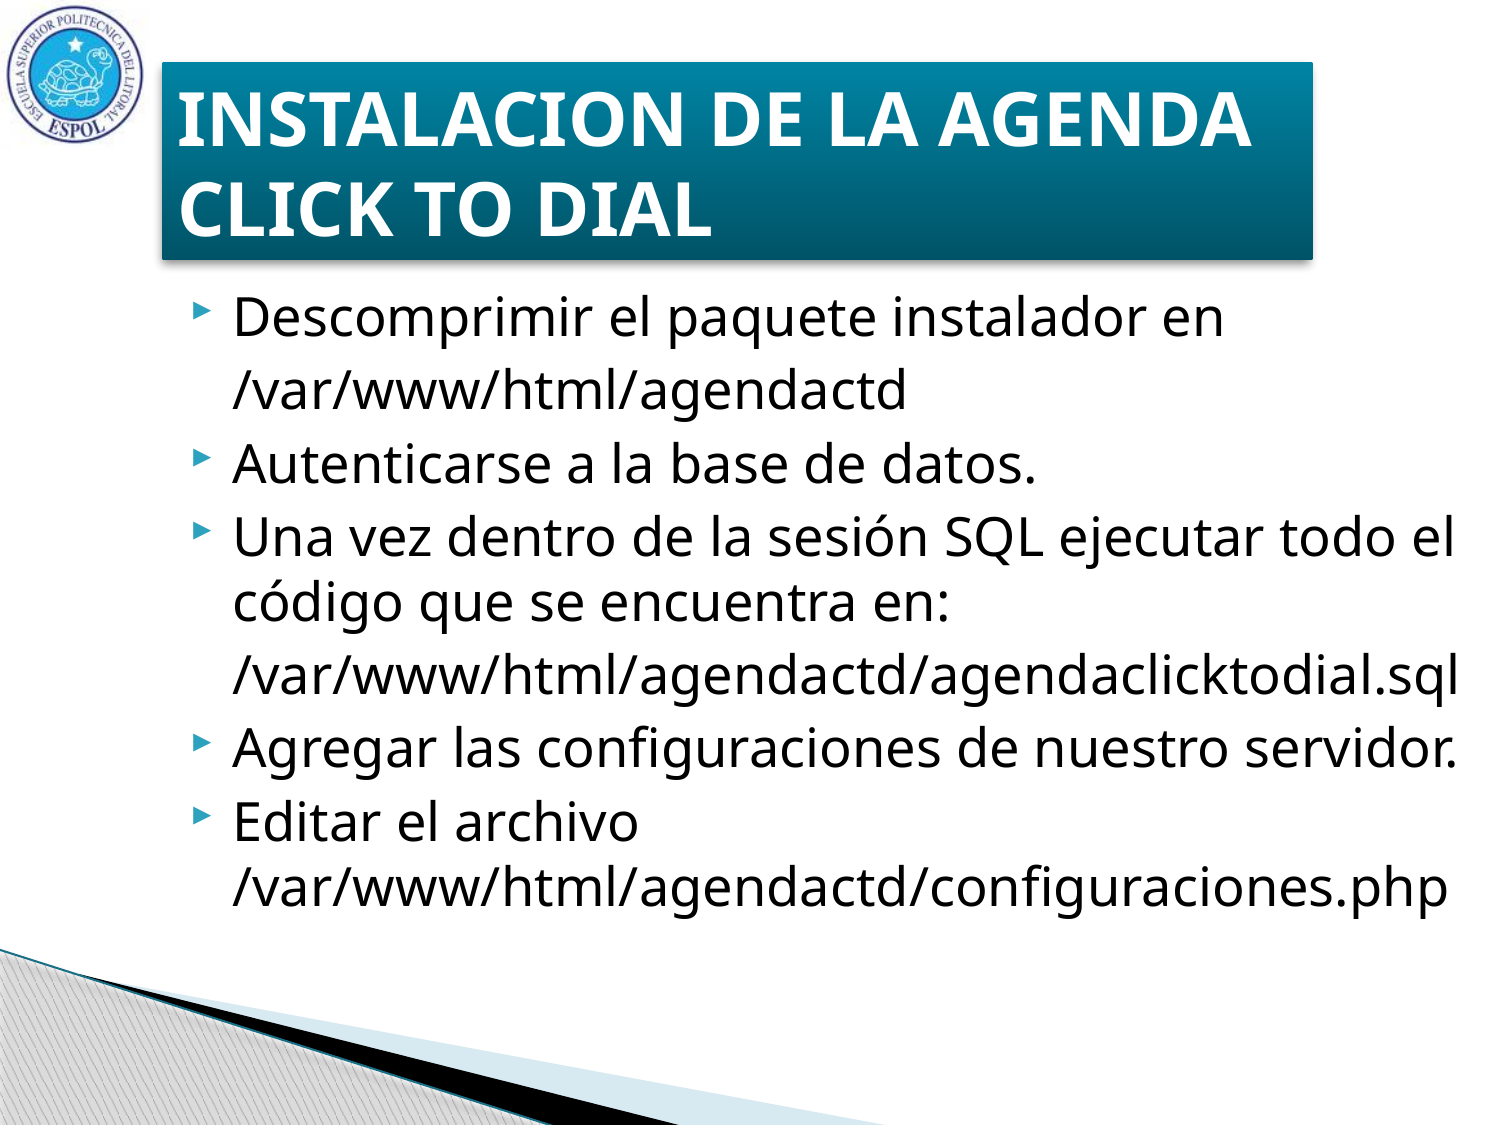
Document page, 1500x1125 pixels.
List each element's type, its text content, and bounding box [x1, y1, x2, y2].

title INSTALACION DE LA AGENDA CLICK TO DIAL [162, 62, 1313, 260]
picture [0, 0, 151, 151]
list Descomprimir el paquete instalador en /var/www/html/agendactd Autenticarse a la base de datos. Una vez dentro de la sesión SQL ejecutar todo el código que se encuentra en: /var/www/html/agendactd/agendaclicktodial.sql Agregar las configuraciones de nuestro servidor. Editar el archivo /var/www/html/agendactd/configuraciones.php [157, 275, 1500, 1063]
